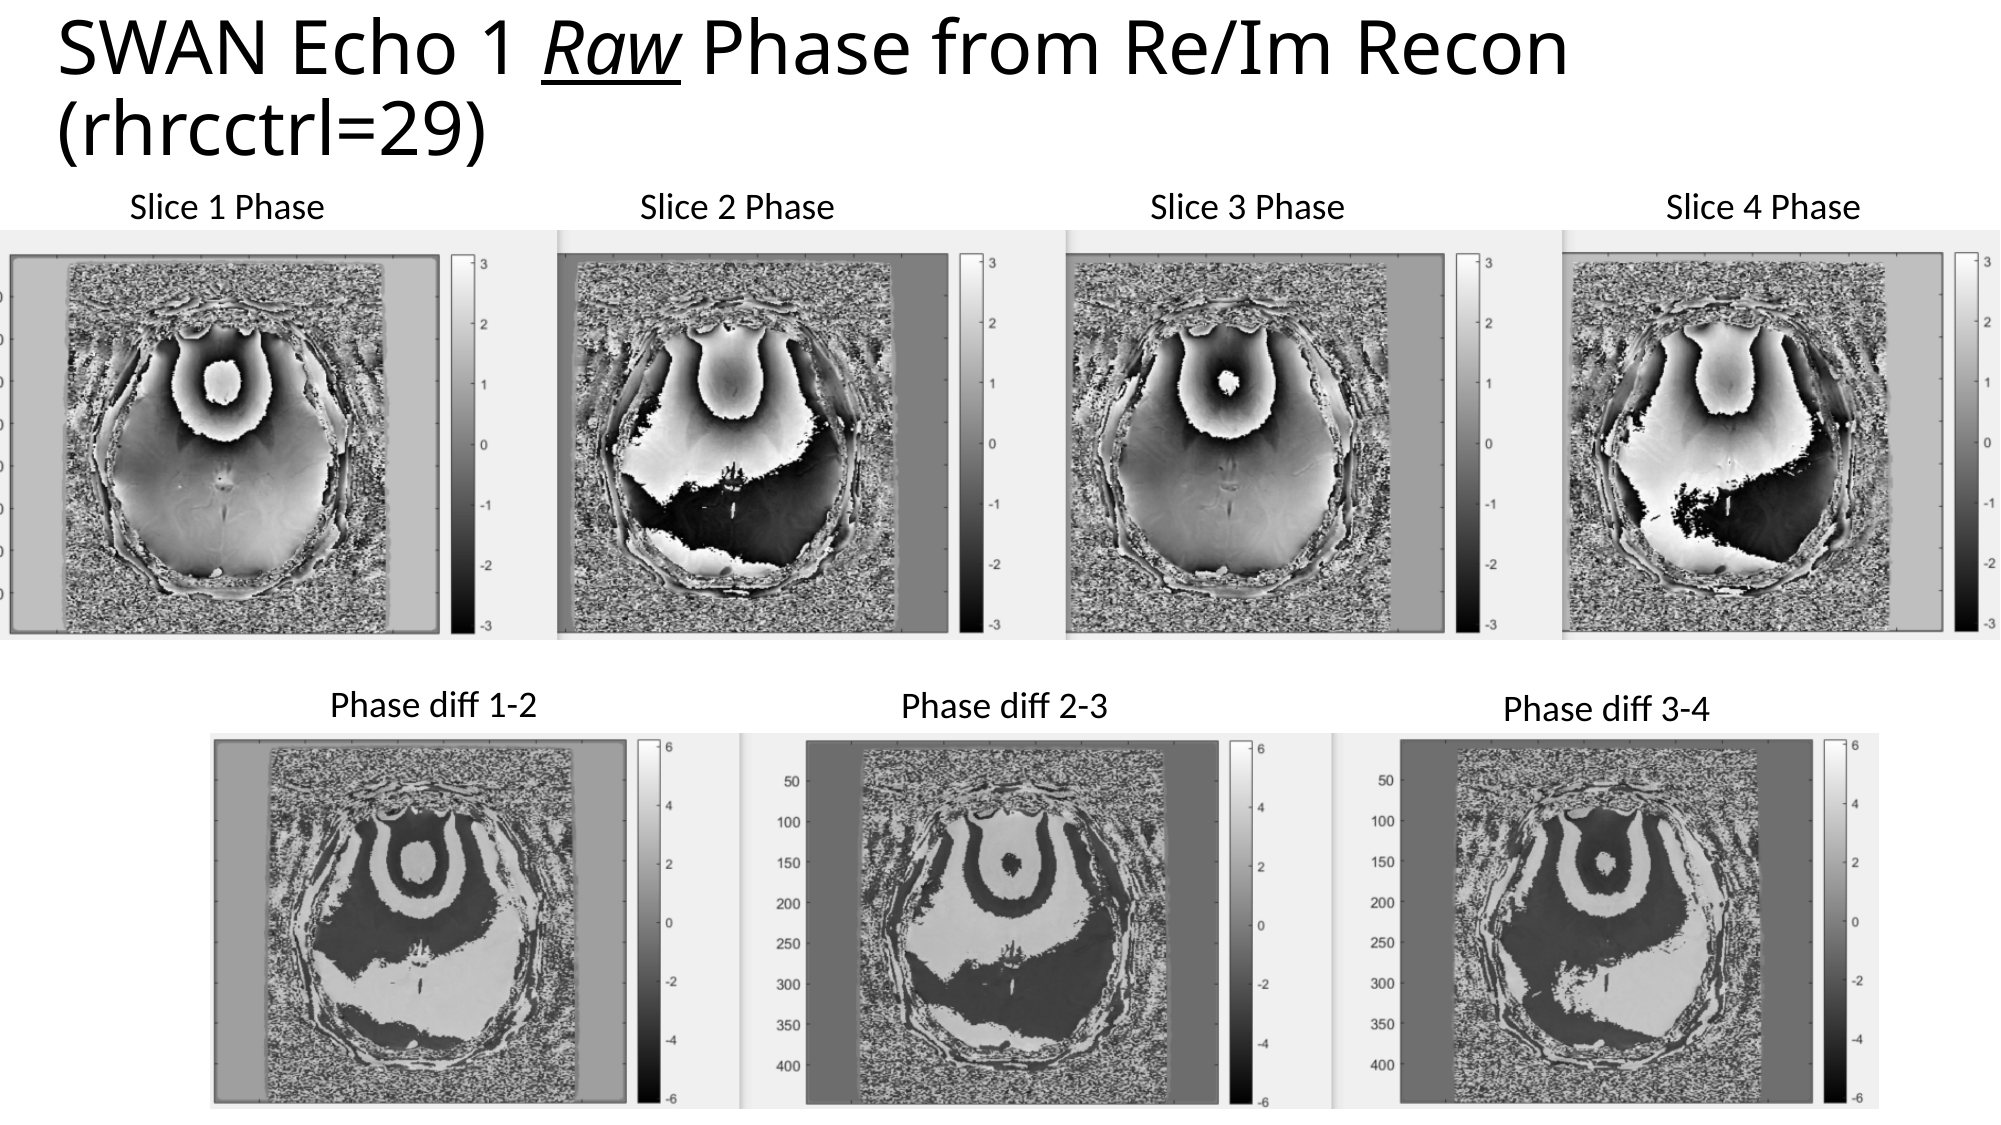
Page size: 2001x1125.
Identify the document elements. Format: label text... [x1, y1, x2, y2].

title SWAN Echo 1 Raw Phase from Re/Im Recon (rhrcctrl=29) [42, 43, 1958, 138]
picture [0, 230, 2000, 641]
picture [210, 733, 1879, 1109]
text_box Phase diff 1-2 [315, 672, 577, 733]
text_box Slice 2 Phase [625, 175, 887, 230]
text_box Phase diff 2-3 [886, 673, 1148, 733]
text_box Slice 4 Phase [1651, 175, 1912, 230]
text_box Slice 1 Phase [115, 175, 377, 230]
text_box Phase diff 3-4 [1488, 676, 1750, 733]
text_box Slice 3 Phase [1135, 175, 1397, 230]
